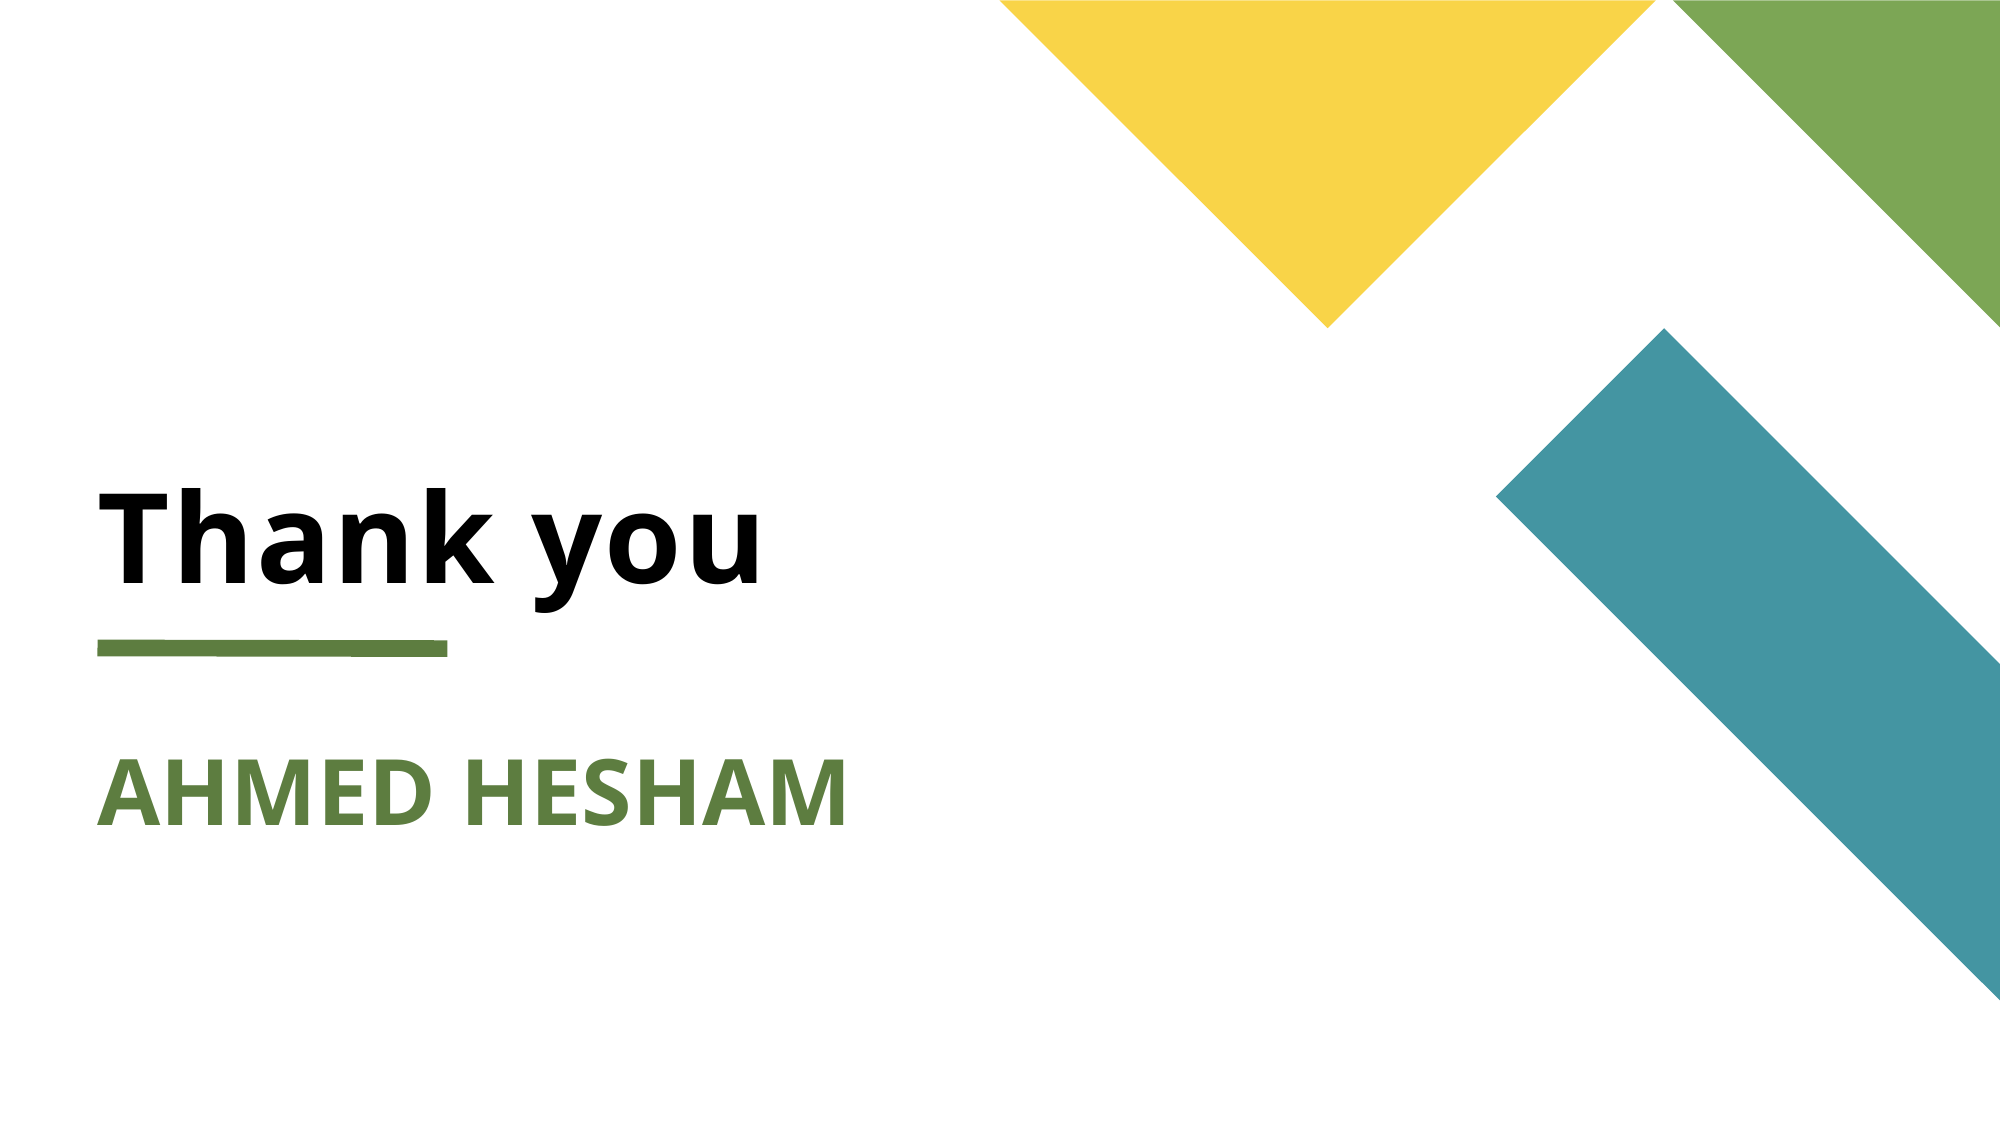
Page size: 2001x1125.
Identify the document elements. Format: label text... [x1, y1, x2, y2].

list AHMED HESHAM [97, 746, 998, 1017]
title Thank you [97, 67, 998, 608]
